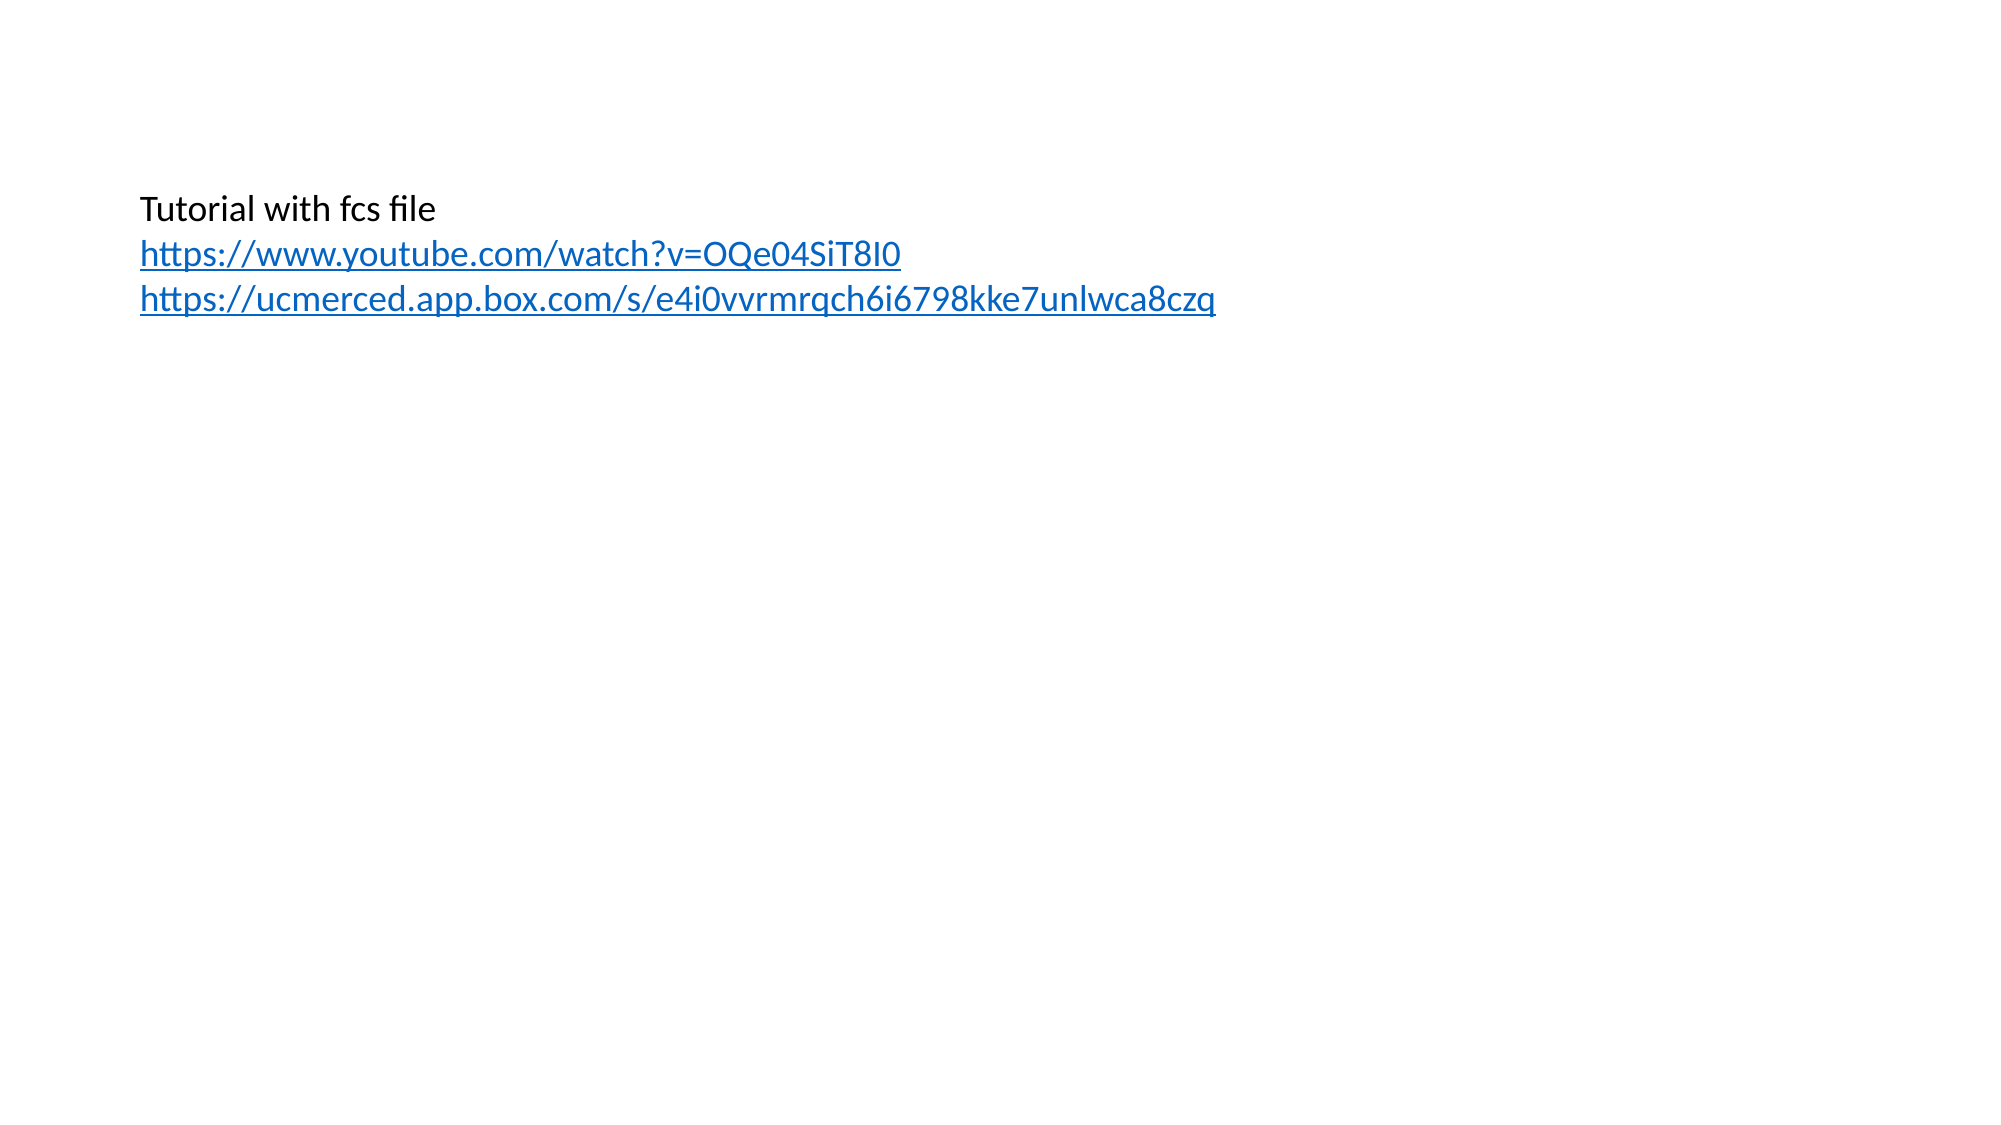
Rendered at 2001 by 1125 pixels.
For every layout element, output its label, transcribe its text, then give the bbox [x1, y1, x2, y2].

text_box Tutorial with fcs file https://www.youtube.com/watch?v=OQe04SiT8I0 https://ucmerced.app.box.com/s/e4i0vvrmrqch6i6798kke7unlwca8czq [125, 176, 1434, 371]
